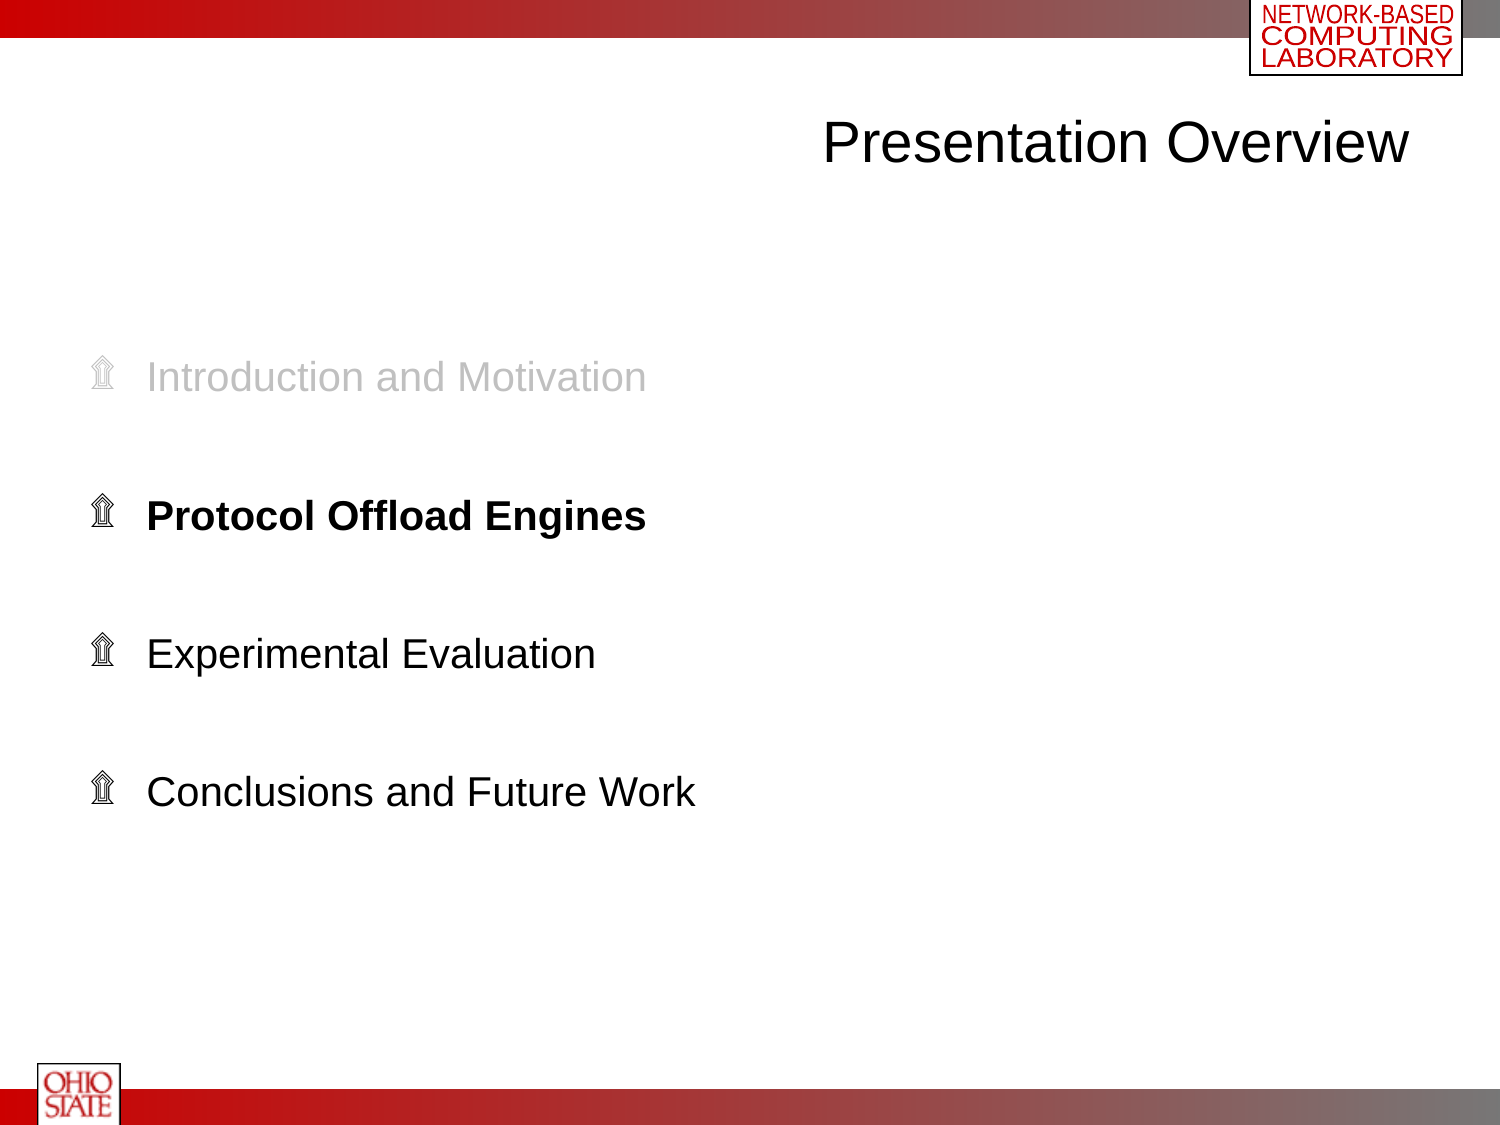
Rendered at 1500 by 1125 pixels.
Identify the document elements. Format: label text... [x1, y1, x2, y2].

picture [37, 1063, 121, 1125]
title Presentation Overview [75, 45, 1425, 233]
list Introduction and Motivation Protocol Offload Engines Experimental Evaluation Conclusions and Future Work [75, 262, 1425, 1005]
